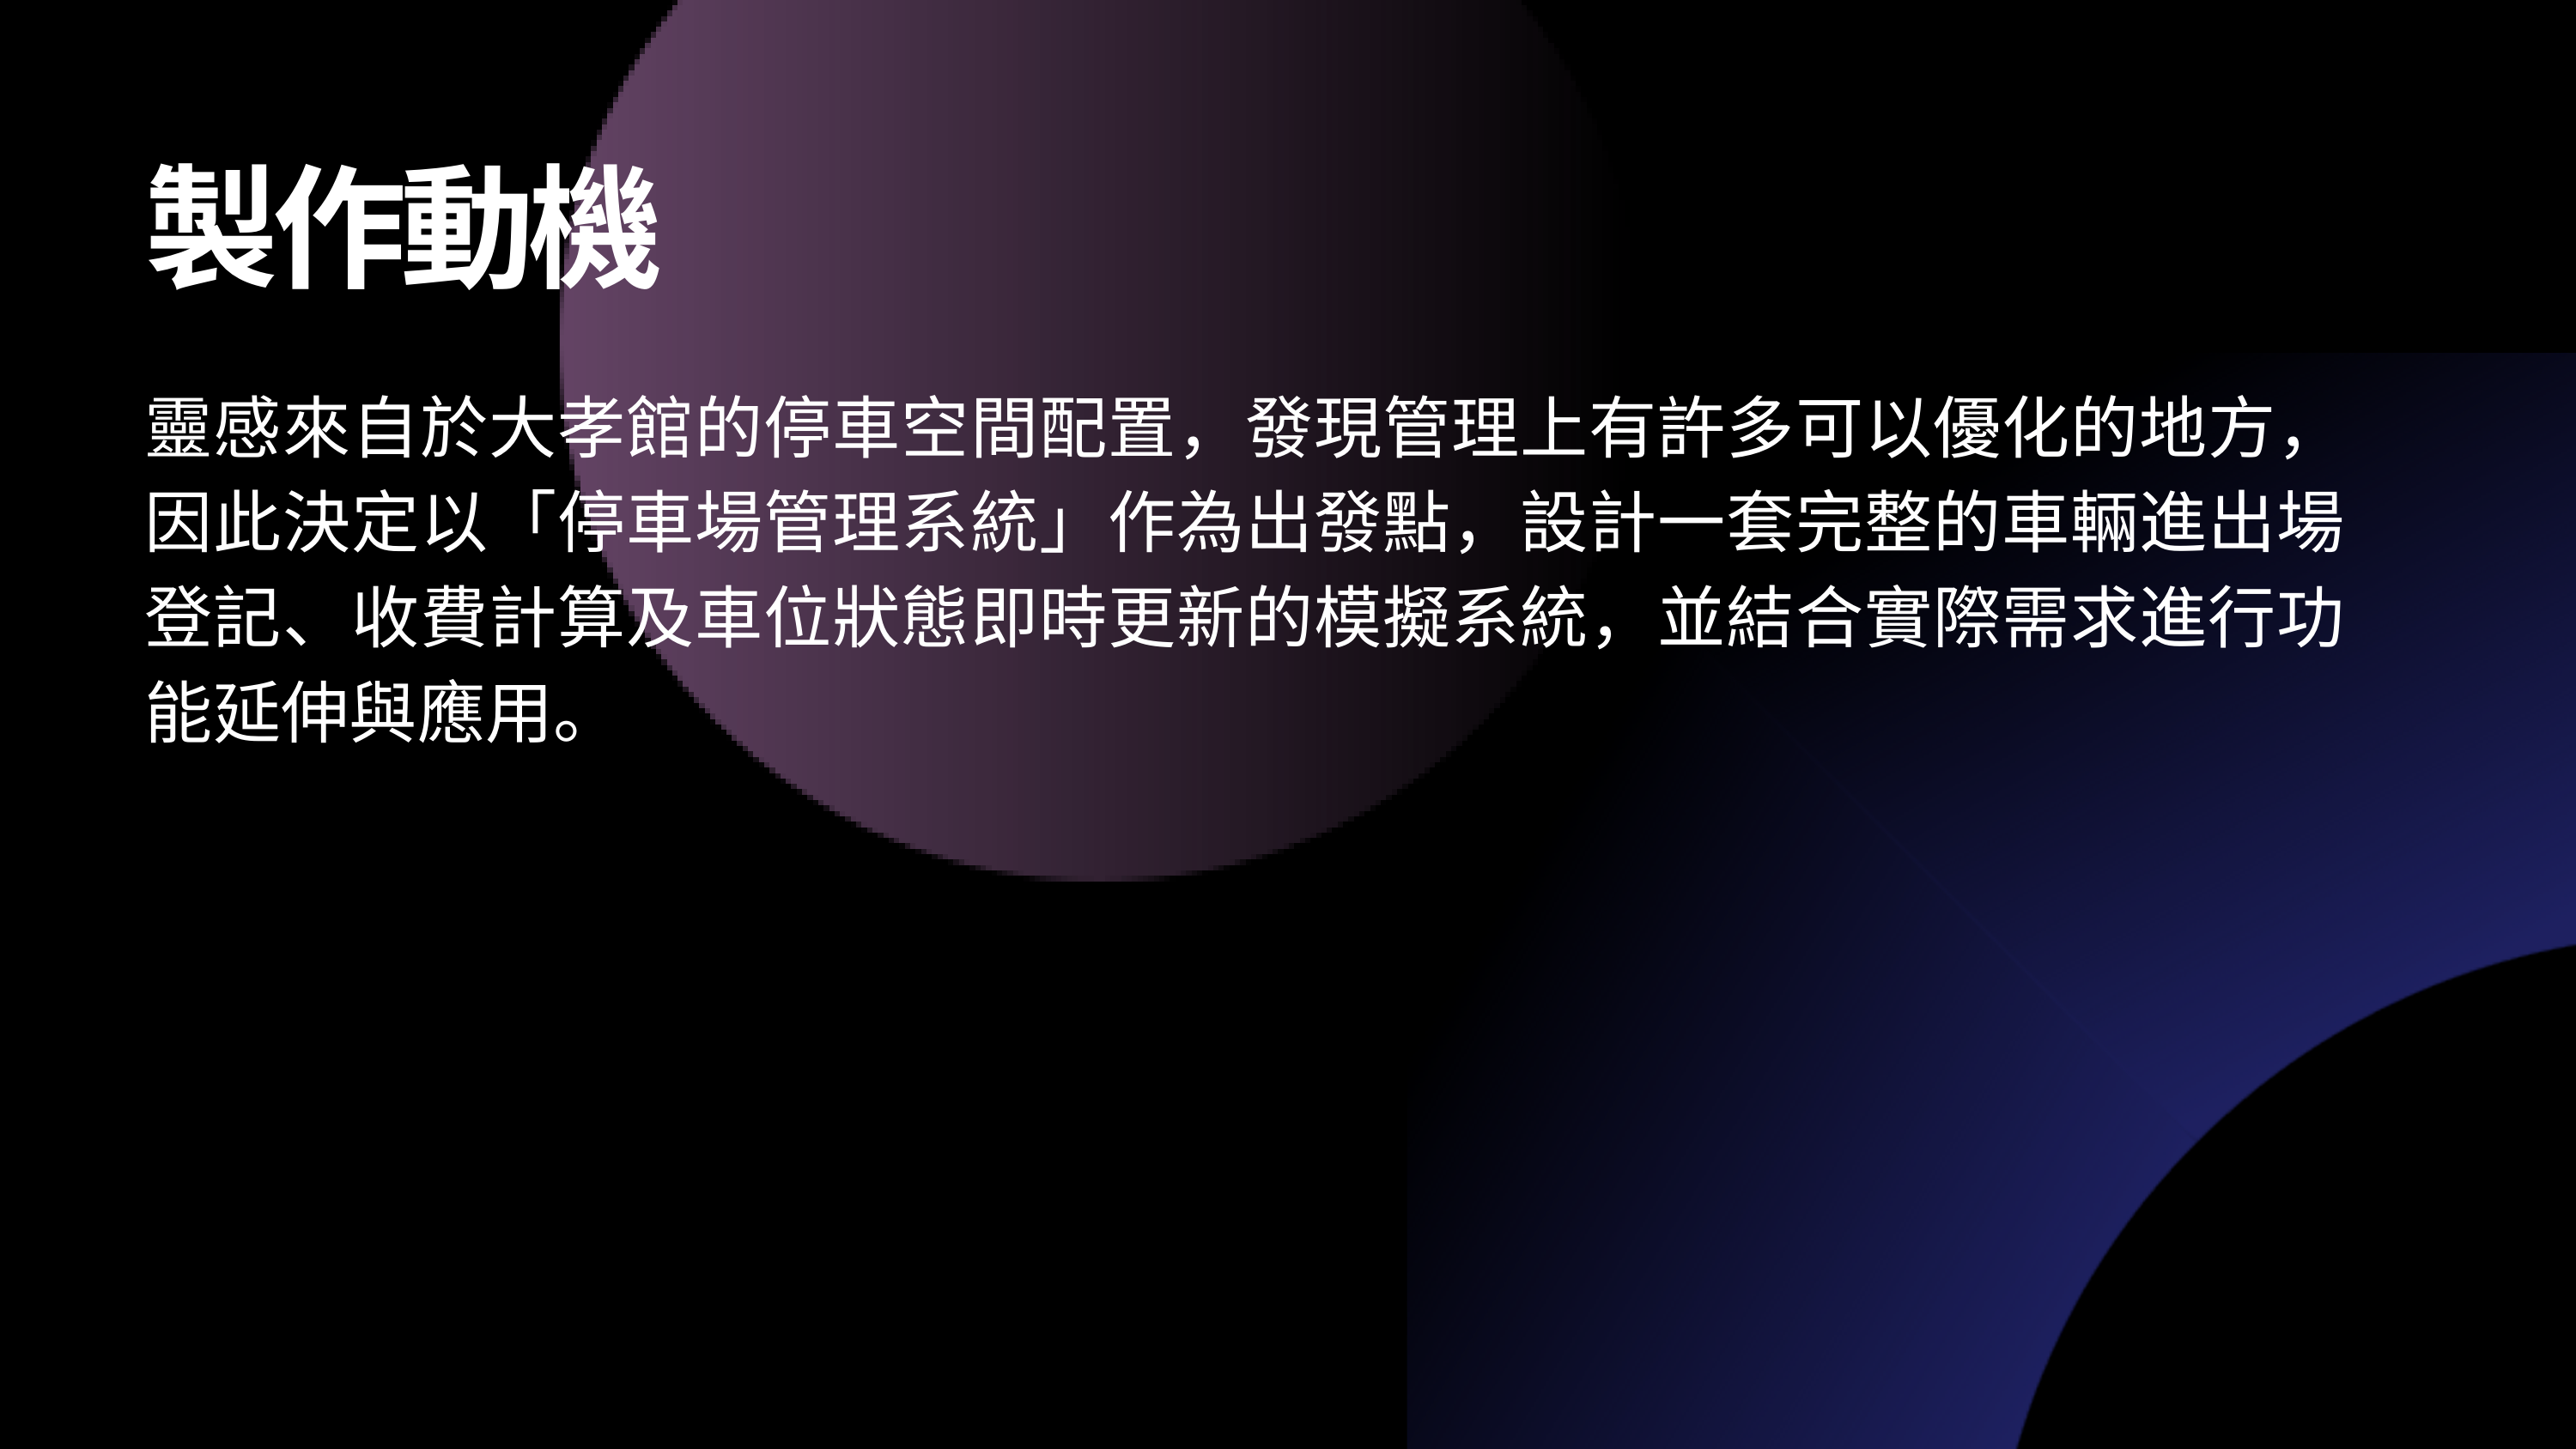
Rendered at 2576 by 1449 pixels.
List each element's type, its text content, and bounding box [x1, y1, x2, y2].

text_box 靈感來自於大孝館的停車空間配置，發現管理上有許多可以優化的地方，因此決定以「停車場管理系統」作為出發點，設計一套完整的車輛進出場登記、收費計算及車位狀態即時更新的模擬系統，並結合實際需求進行功能延伸與應用。 [144, 371, 2347, 752]
text_box 製作動機 [144, 149, 1775, 305]
text_box [559, 752, 1641, 882]
text_box [559, 305, 1641, 371]
text_box [1406, 353, 2576, 1449]
text_box [559, 0, 1641, 149]
